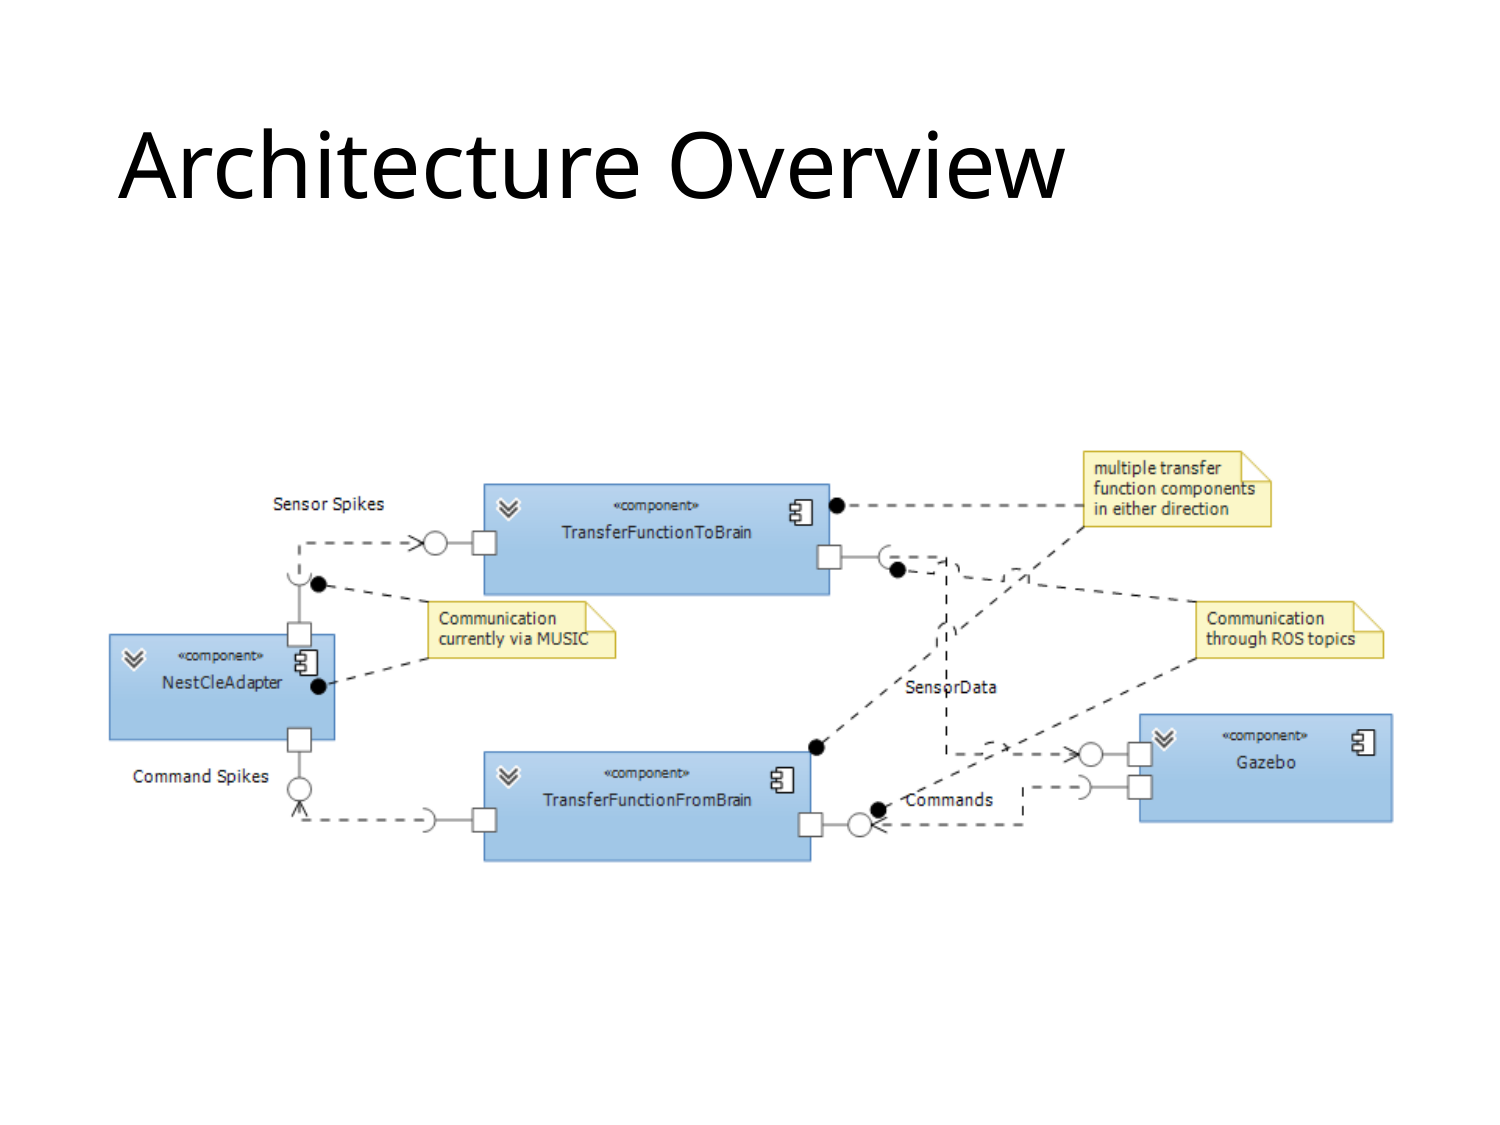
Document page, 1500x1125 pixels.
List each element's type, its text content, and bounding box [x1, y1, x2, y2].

title Architecture Overview [103, 59, 1397, 278]
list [103, 440, 1397, 872]
